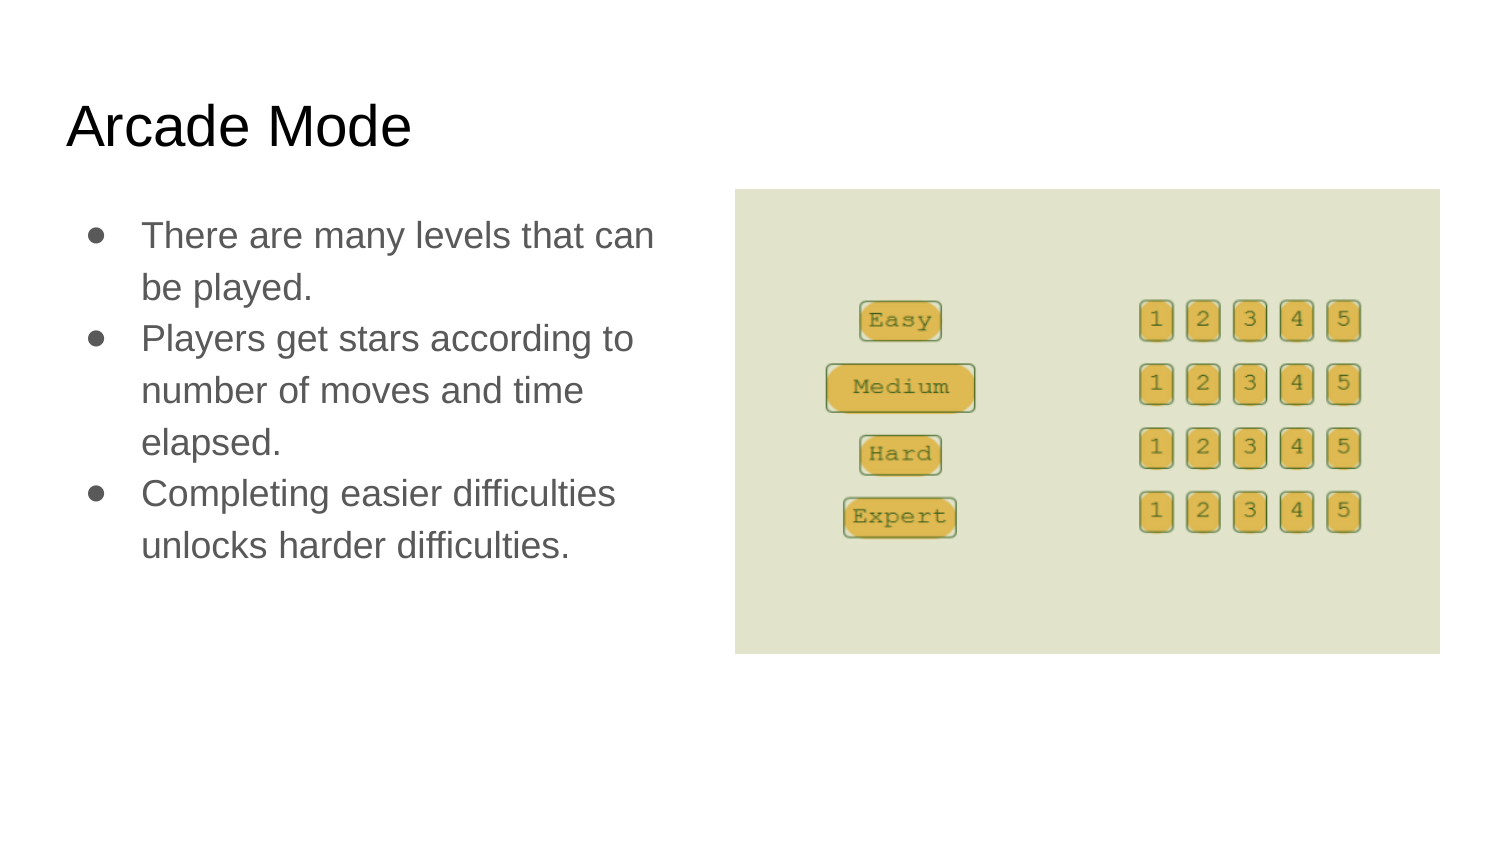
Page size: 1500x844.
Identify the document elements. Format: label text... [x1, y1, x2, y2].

list There are many levels that can be played. Players get stars according to number of moves and time elapsed. Completing easier difficulties unlocks harder difficulties. [51, 189, 702, 750]
picture [734, 189, 1440, 654]
title Arcade Mode [51, 72, 1449, 167]
